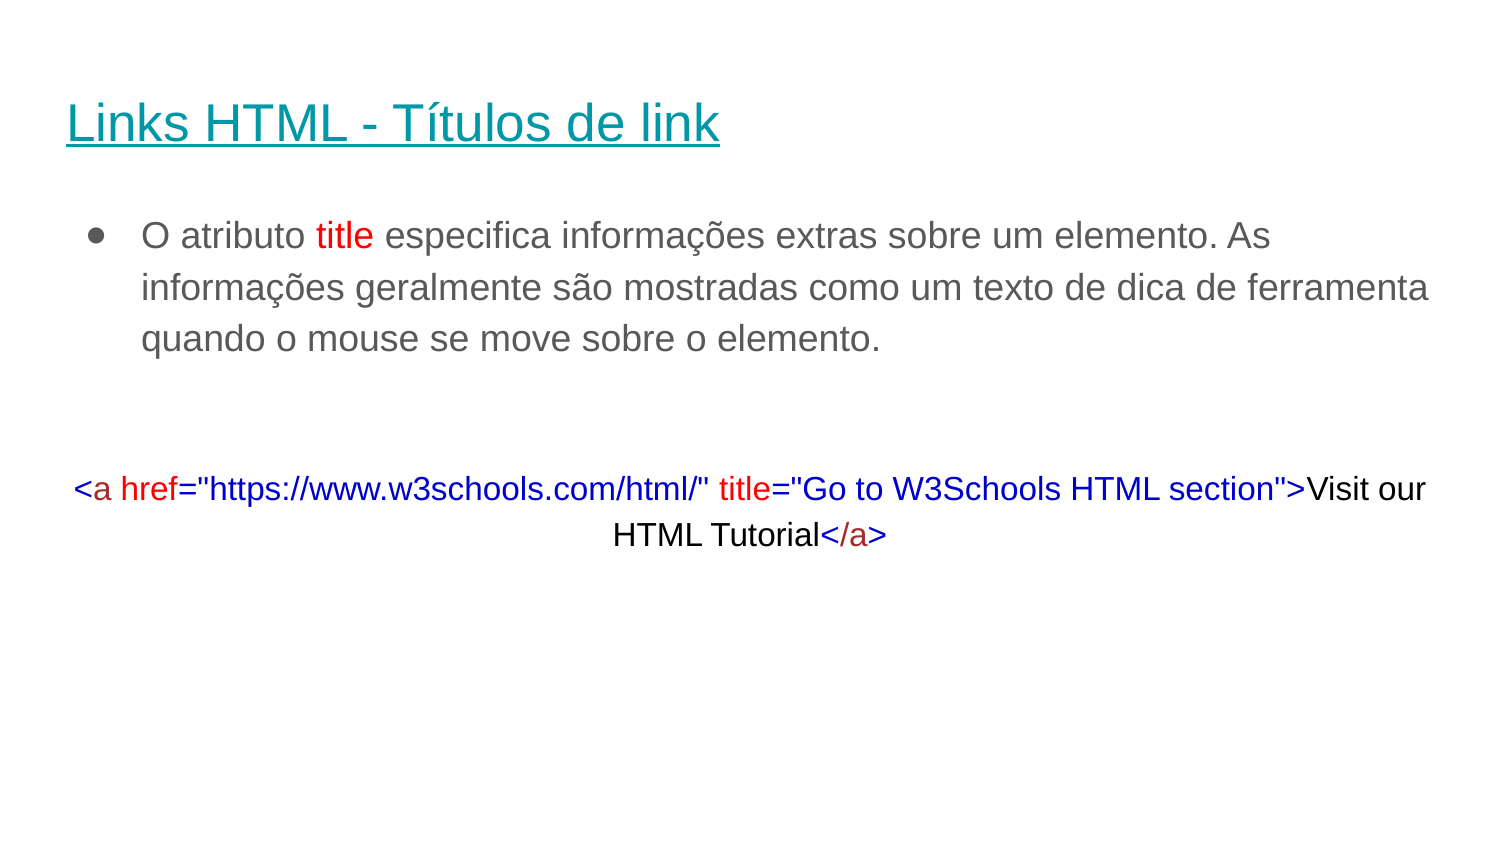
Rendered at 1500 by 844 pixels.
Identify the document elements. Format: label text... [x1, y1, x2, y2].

title Links HTML - Títulos de link [51, 72, 1449, 167]
list O atributo title especifica informações extras sobre um elemento. As informações geralmente são mostradas como um texto de dica de ferramenta quando o mouse se move sobre o elemento. <a href="https://www.w3schools.com/html/" title="Go to W3Schools HTML section">Visit our HTML Tutorial</a> [51, 189, 1449, 750]
